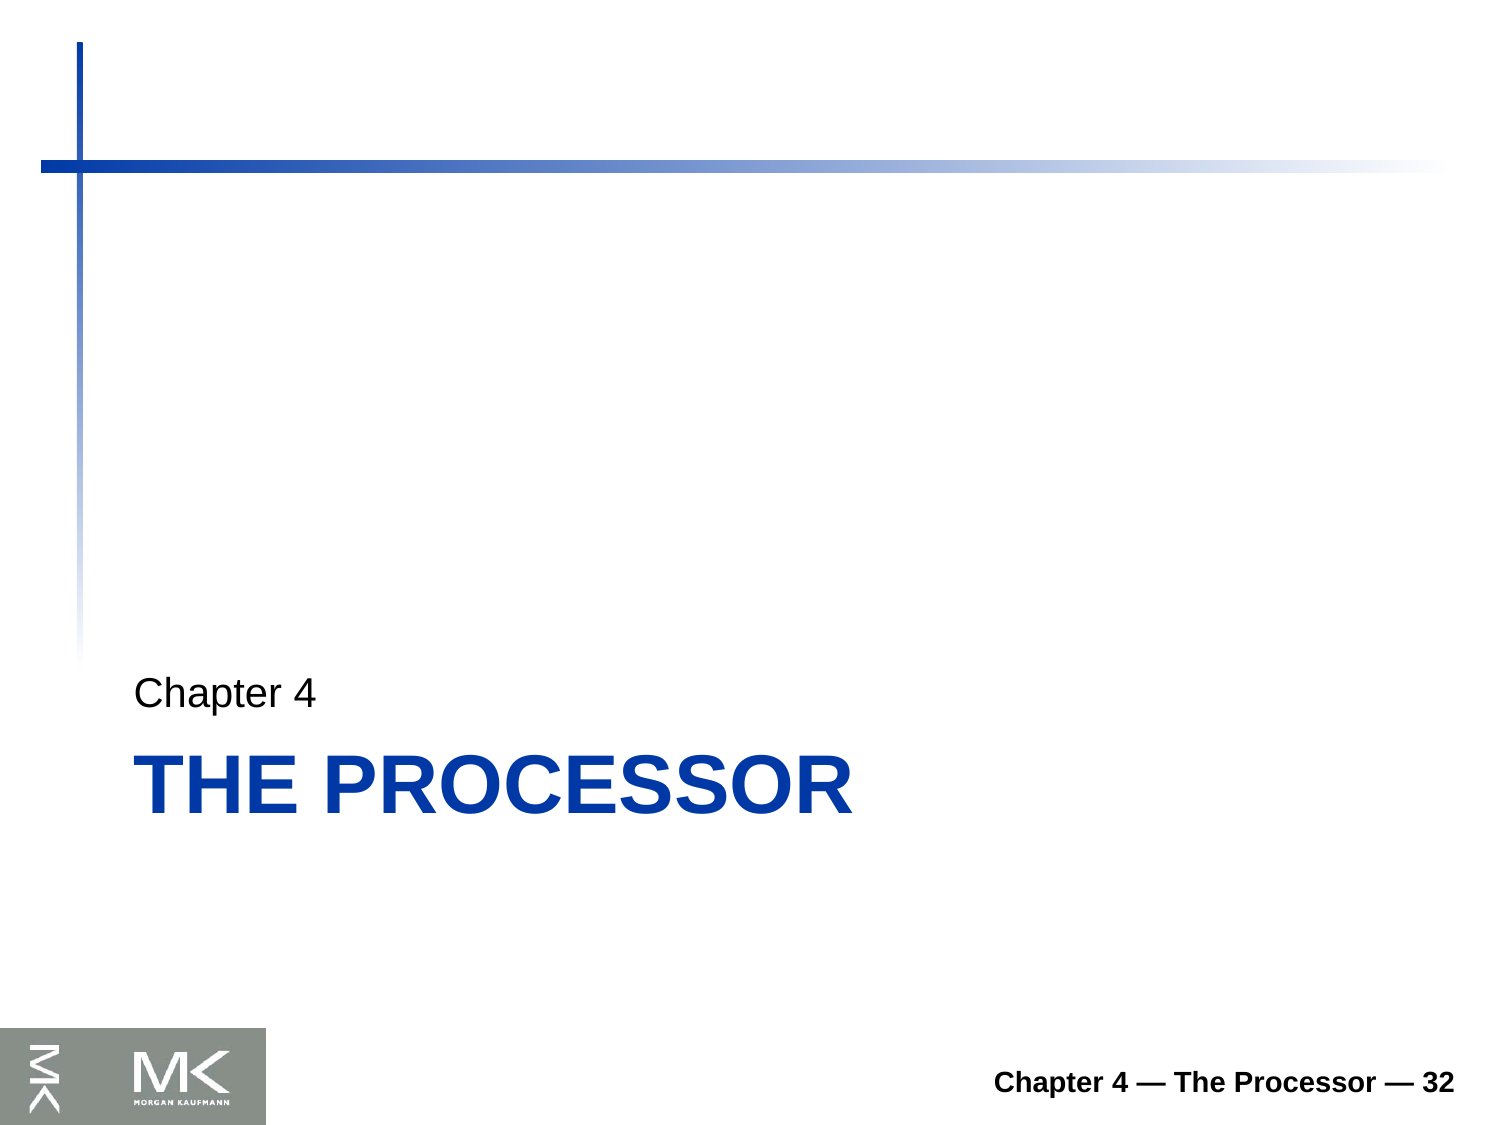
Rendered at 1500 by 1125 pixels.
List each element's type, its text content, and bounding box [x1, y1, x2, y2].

title The Processor [118, 723, 1394, 839]
list Chapter 4 [118, 476, 1394, 723]
footer Chapter 4 — The Processor — 32 [277, 1046, 1471, 1106]
picture [0, 1028, 266, 1125]
